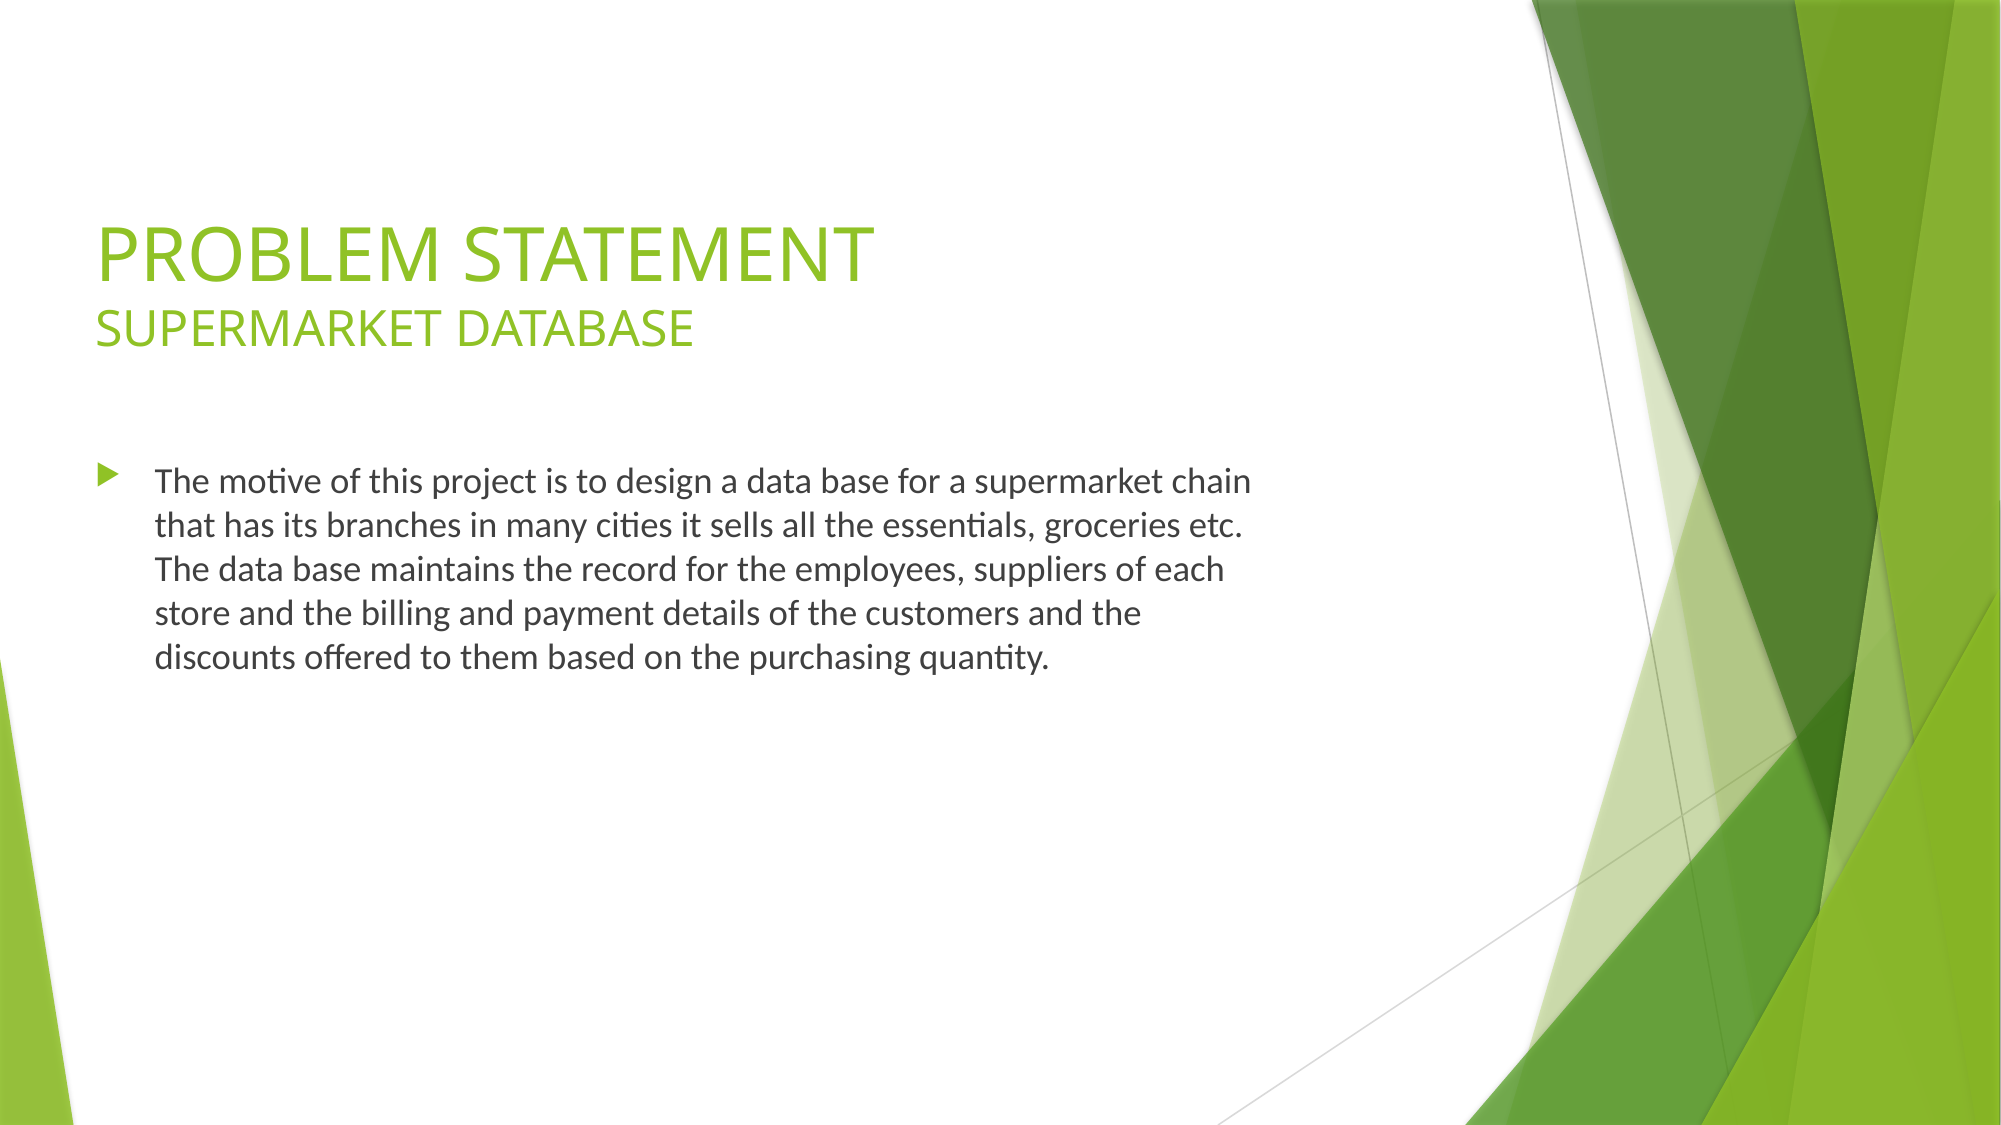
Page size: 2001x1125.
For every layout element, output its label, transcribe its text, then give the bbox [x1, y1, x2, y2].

title PROBLEM STATEMENT SUPERMARKET DATABASE [79, 199, 1491, 416]
list The motive of this project is to design a data base for a supermarket chain that has its branches in many cities it sells all the essentials, groceries etc. The data base maintains the record for the employees, suppliers of each store and the billing and payment details of the customers and the discounts offered to them based on the purchasing quantity. [79, 449, 1285, 699]
